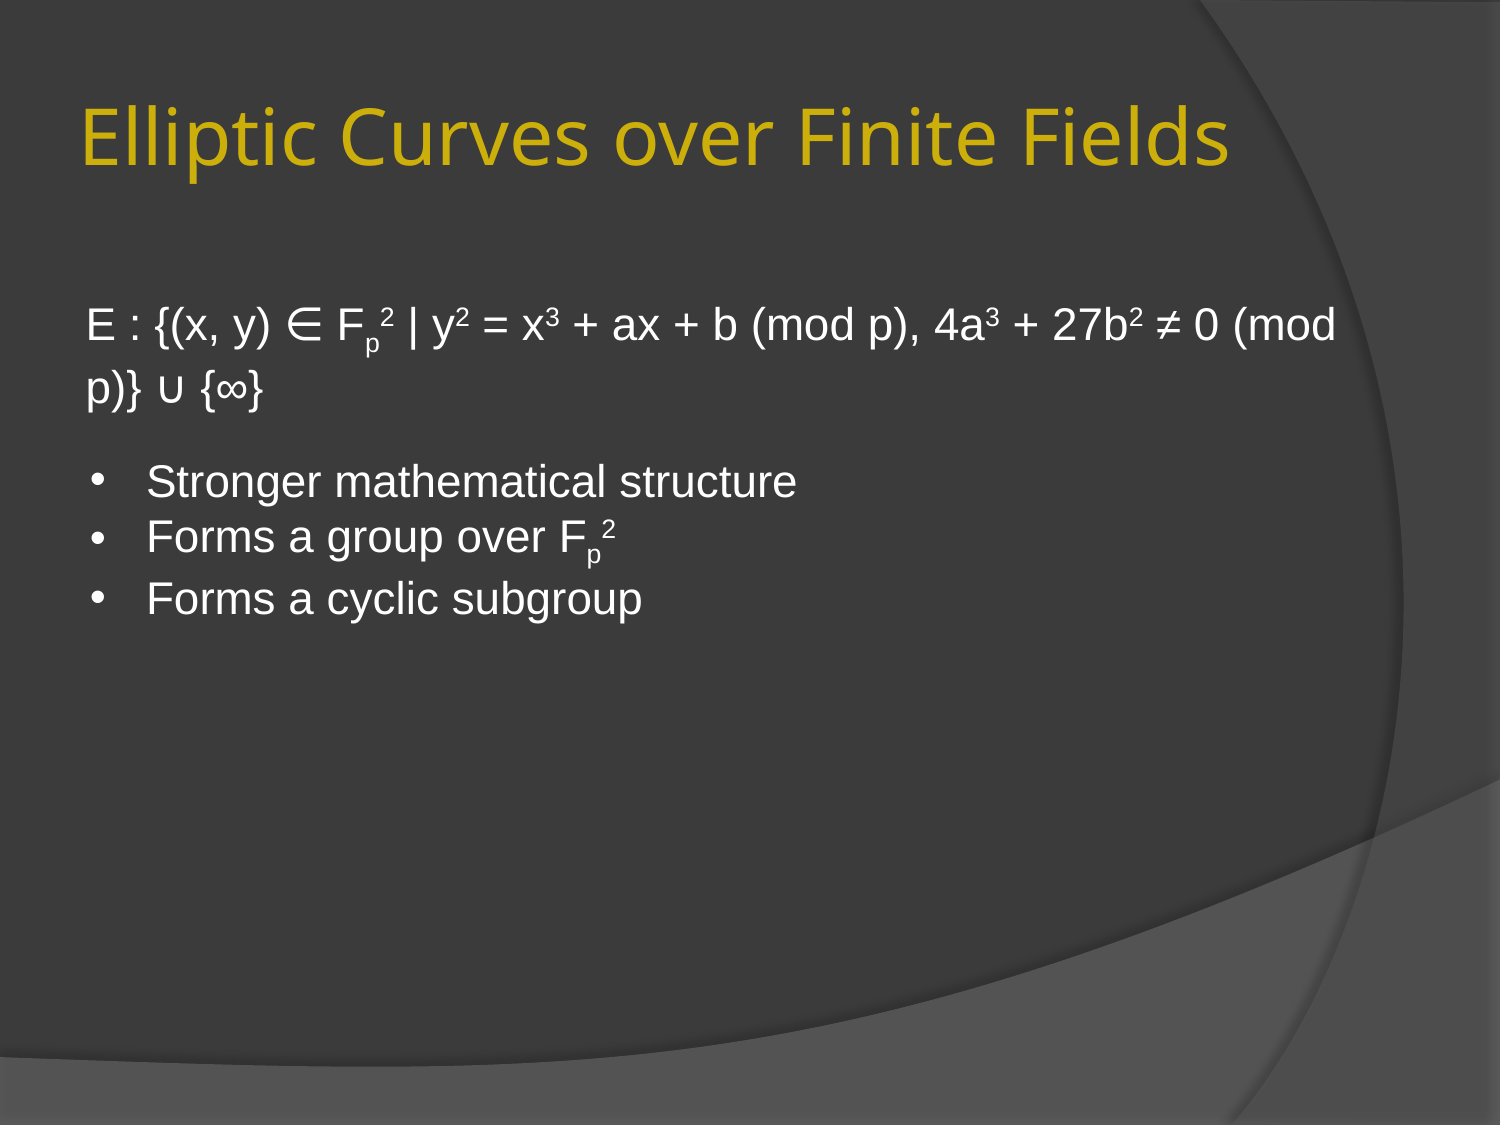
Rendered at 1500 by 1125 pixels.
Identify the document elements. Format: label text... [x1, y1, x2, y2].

title Elliptic Curves over Finite Fields [70, 40, 1296, 228]
text_box E : {(x, y) ∈ Fp2 | y2 = x3 + ax + b (mod p), 4a3 + 27b2 ≠ 0 (mod p)} ∪ {∞} [70, 287, 1359, 420]
text_box Stronger mathematical structure Forms a group over Fp2 Forms a cyclic subgroup [74, 443, 1363, 632]
